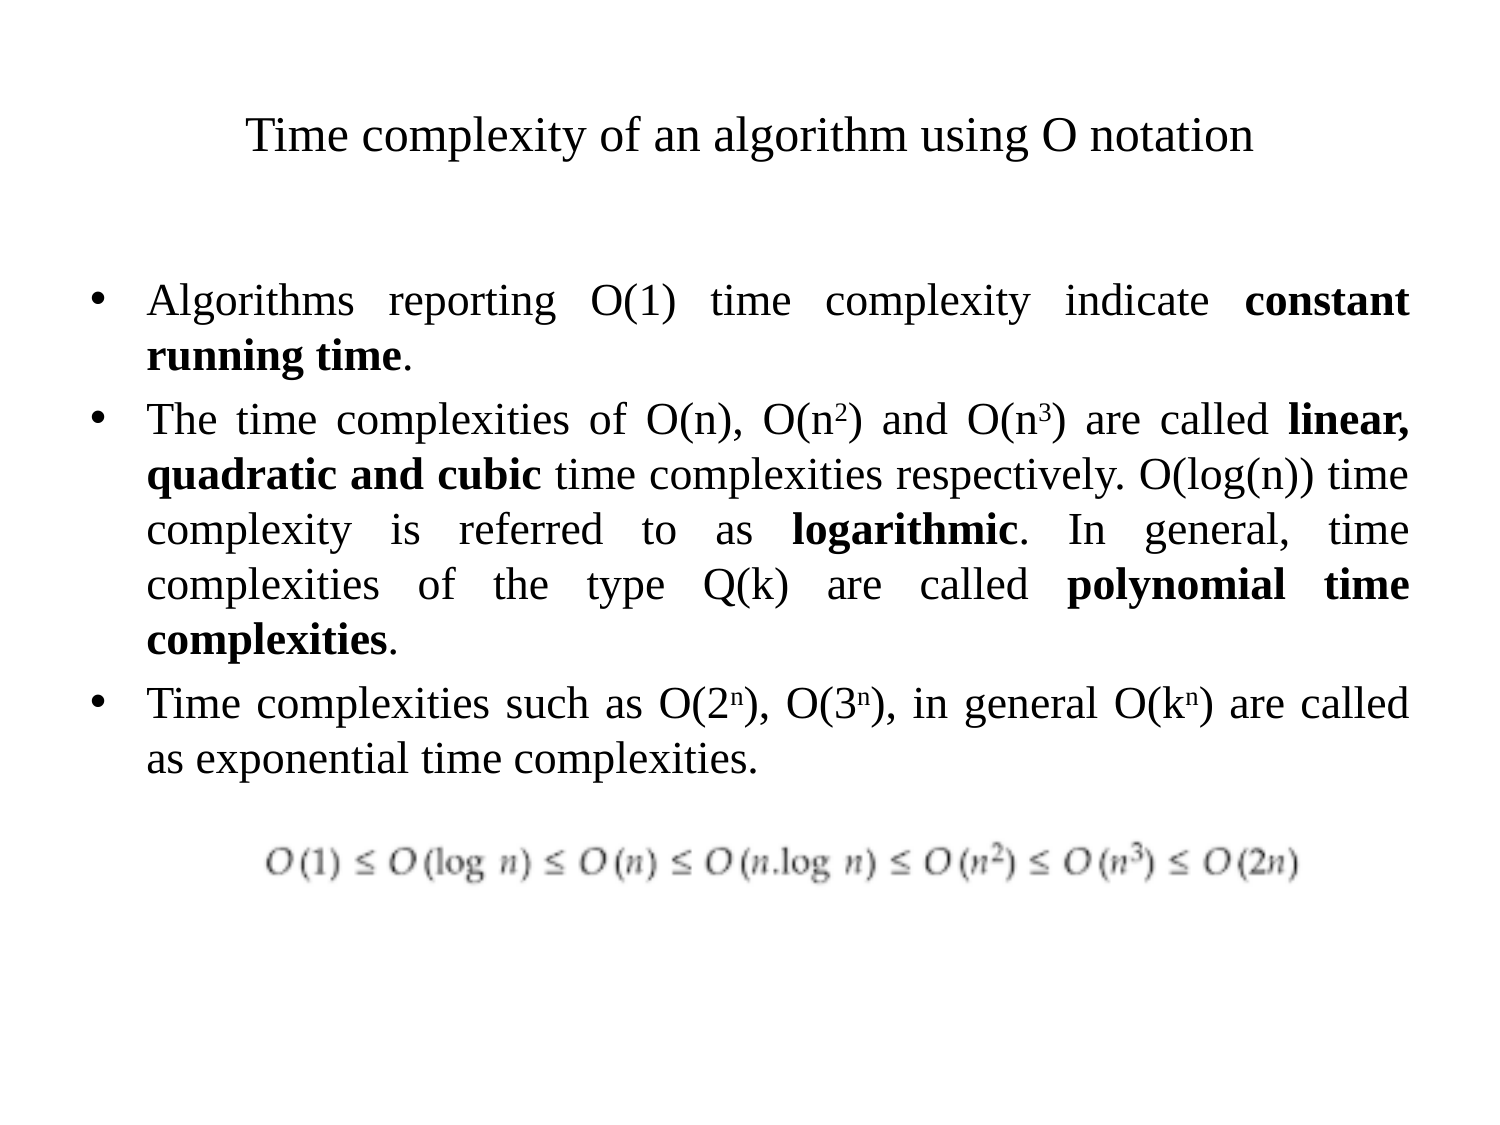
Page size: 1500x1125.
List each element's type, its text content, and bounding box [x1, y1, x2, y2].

title Time complexity of an algorithm using O notation [75, 19, 1425, 244]
list Algorithms reporting O(1) time complexity indicate constant running time. The time complexities of O(n), O(n2) and O(n3) are called linear, quadratic and cubic time complexities respectively. O(log(n)) time complexity is referred to as logarithmic. In general, time complexities of the type Q(k) are called polynomial time complexities. Time complexities such as O(2n), O(3n), in general O(kn) are called as exponential time complexities. [75, 262, 1425, 1005]
picture [224, 824, 1335, 908]
